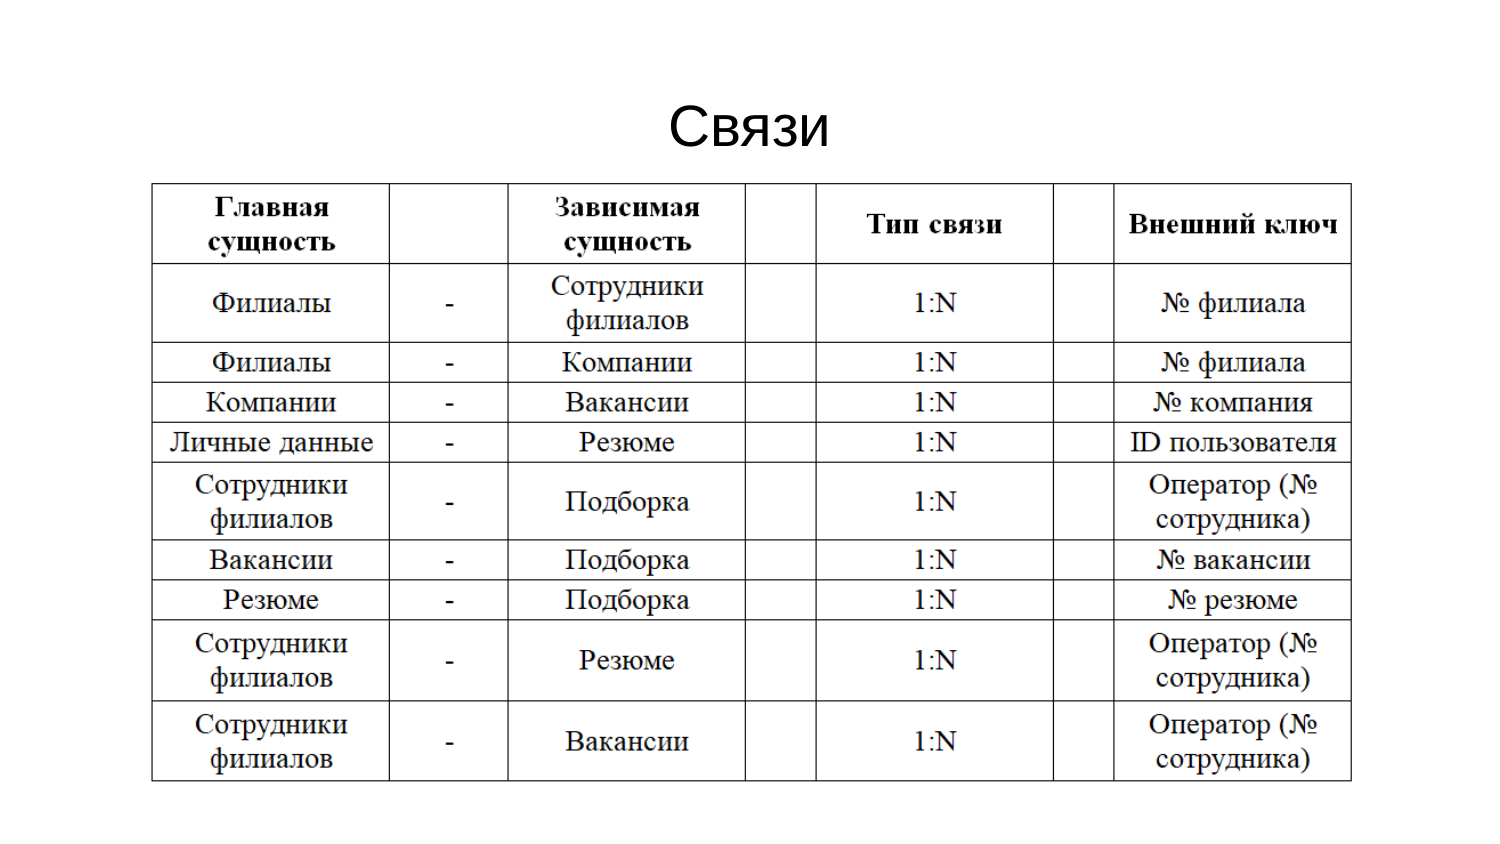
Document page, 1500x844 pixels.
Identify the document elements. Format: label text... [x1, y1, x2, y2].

title Связи [51, 72, 1449, 167]
picture [139, 166, 1361, 794]
